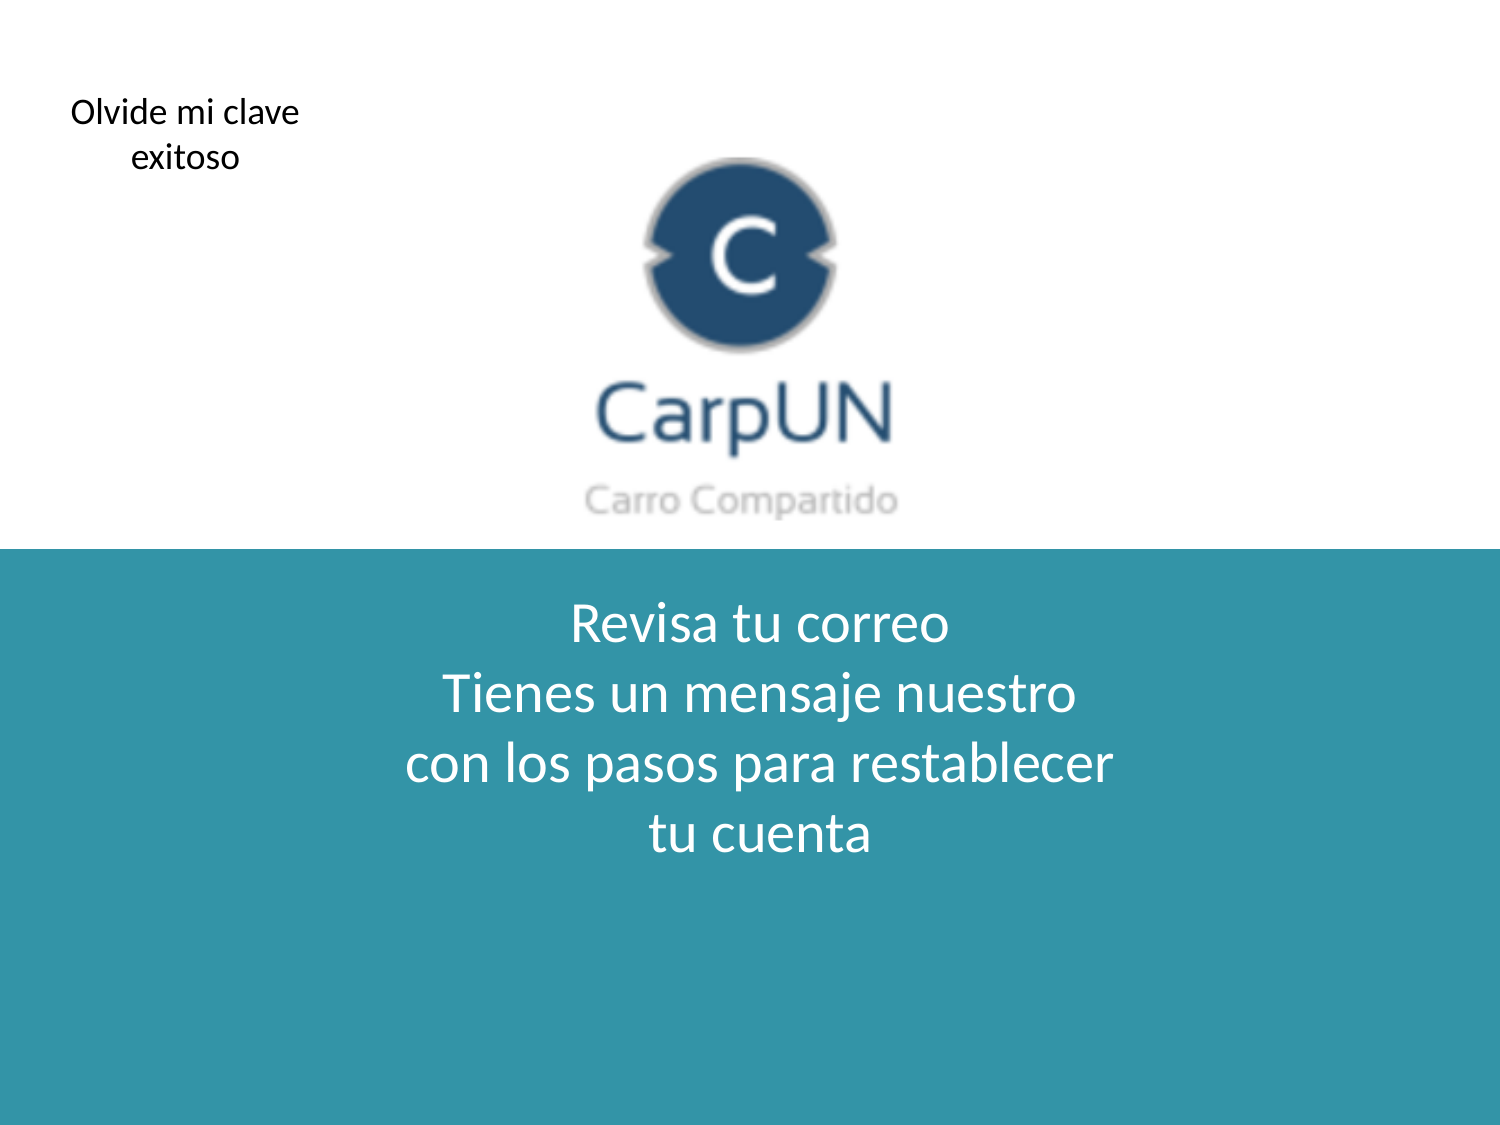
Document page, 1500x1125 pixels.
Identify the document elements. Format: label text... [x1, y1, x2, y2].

text_box Olvide mi clave exitoso [55, 79, 315, 185]
picture [0, 140, 1500, 1125]
